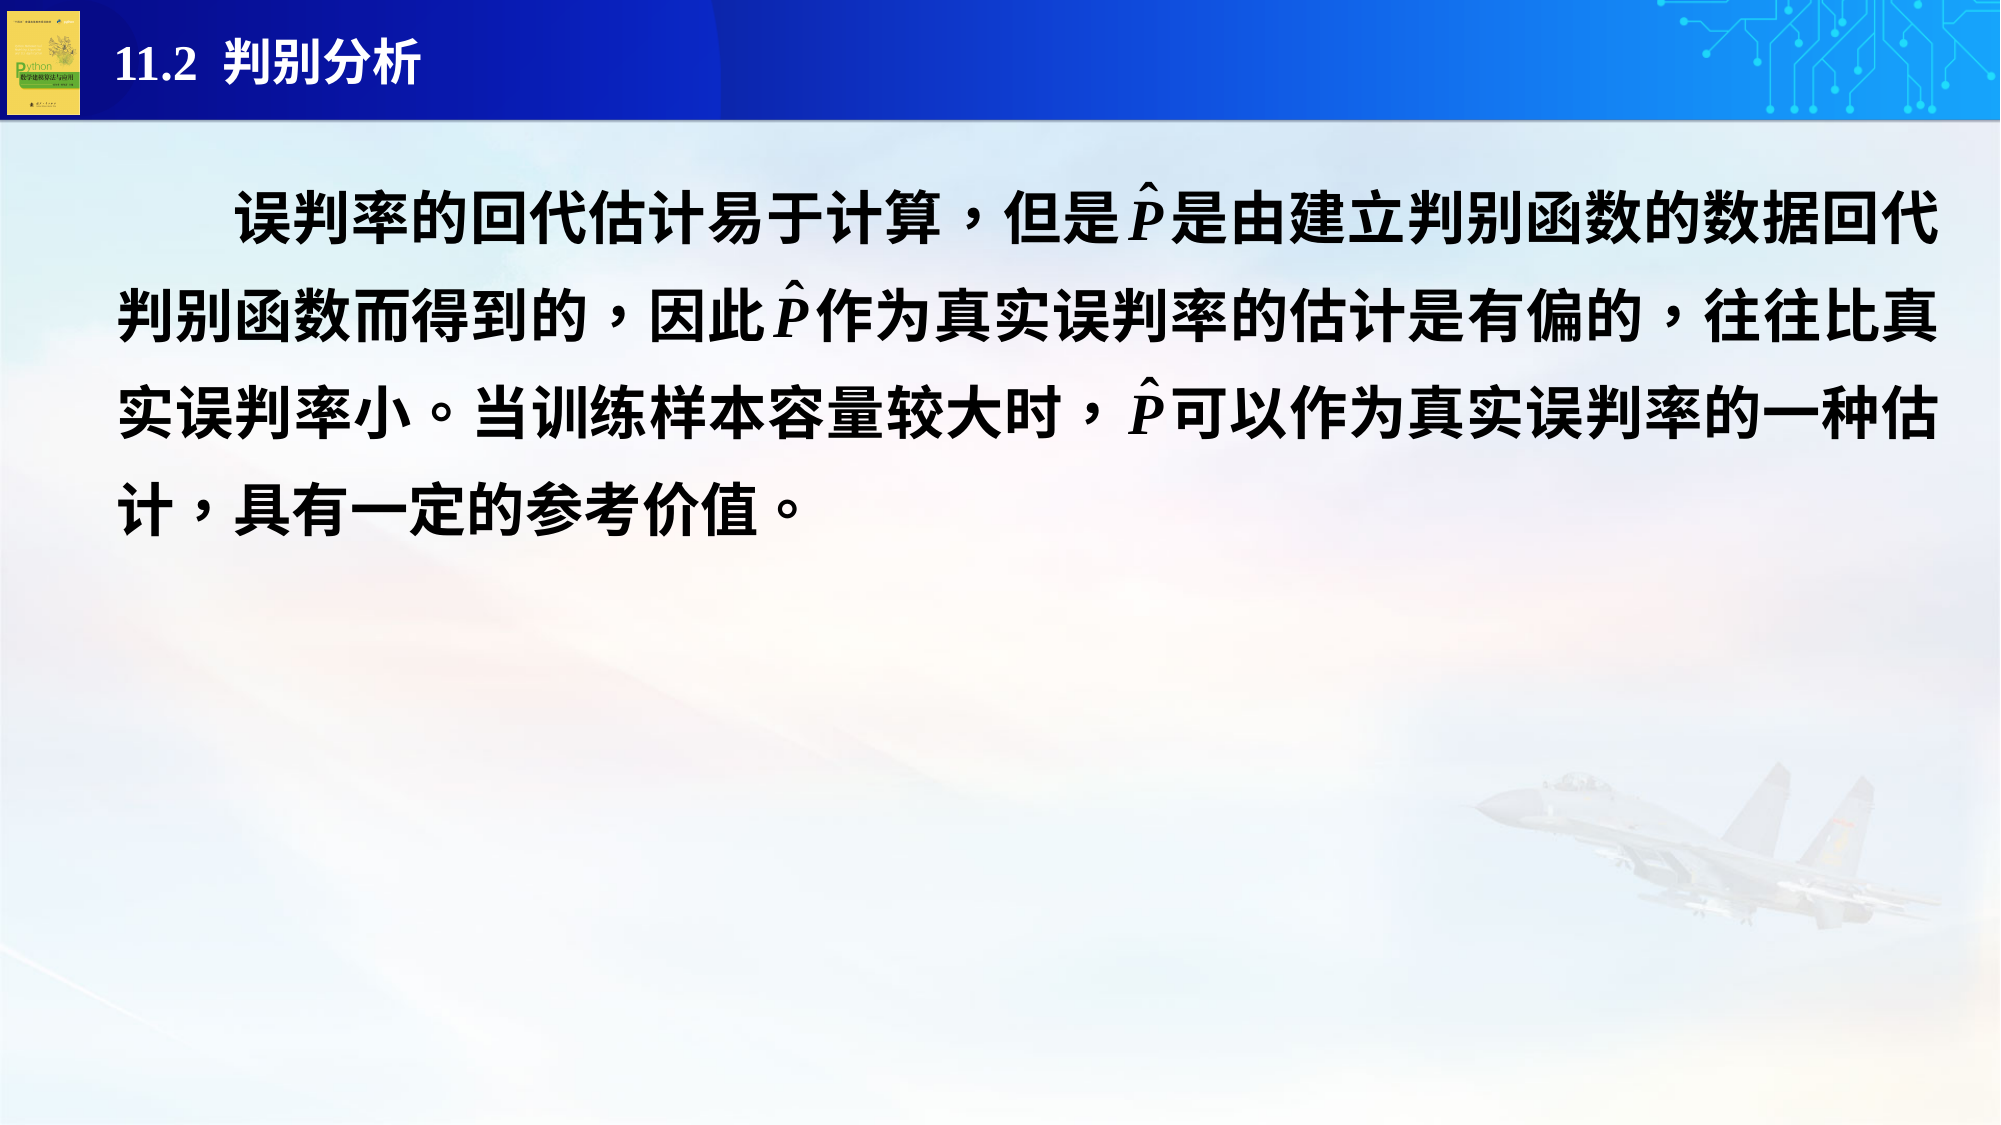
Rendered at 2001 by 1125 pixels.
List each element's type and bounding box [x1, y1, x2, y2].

text_box [116, 171, 1939, 1069]
picture [0, 0, 2000, 1125]
